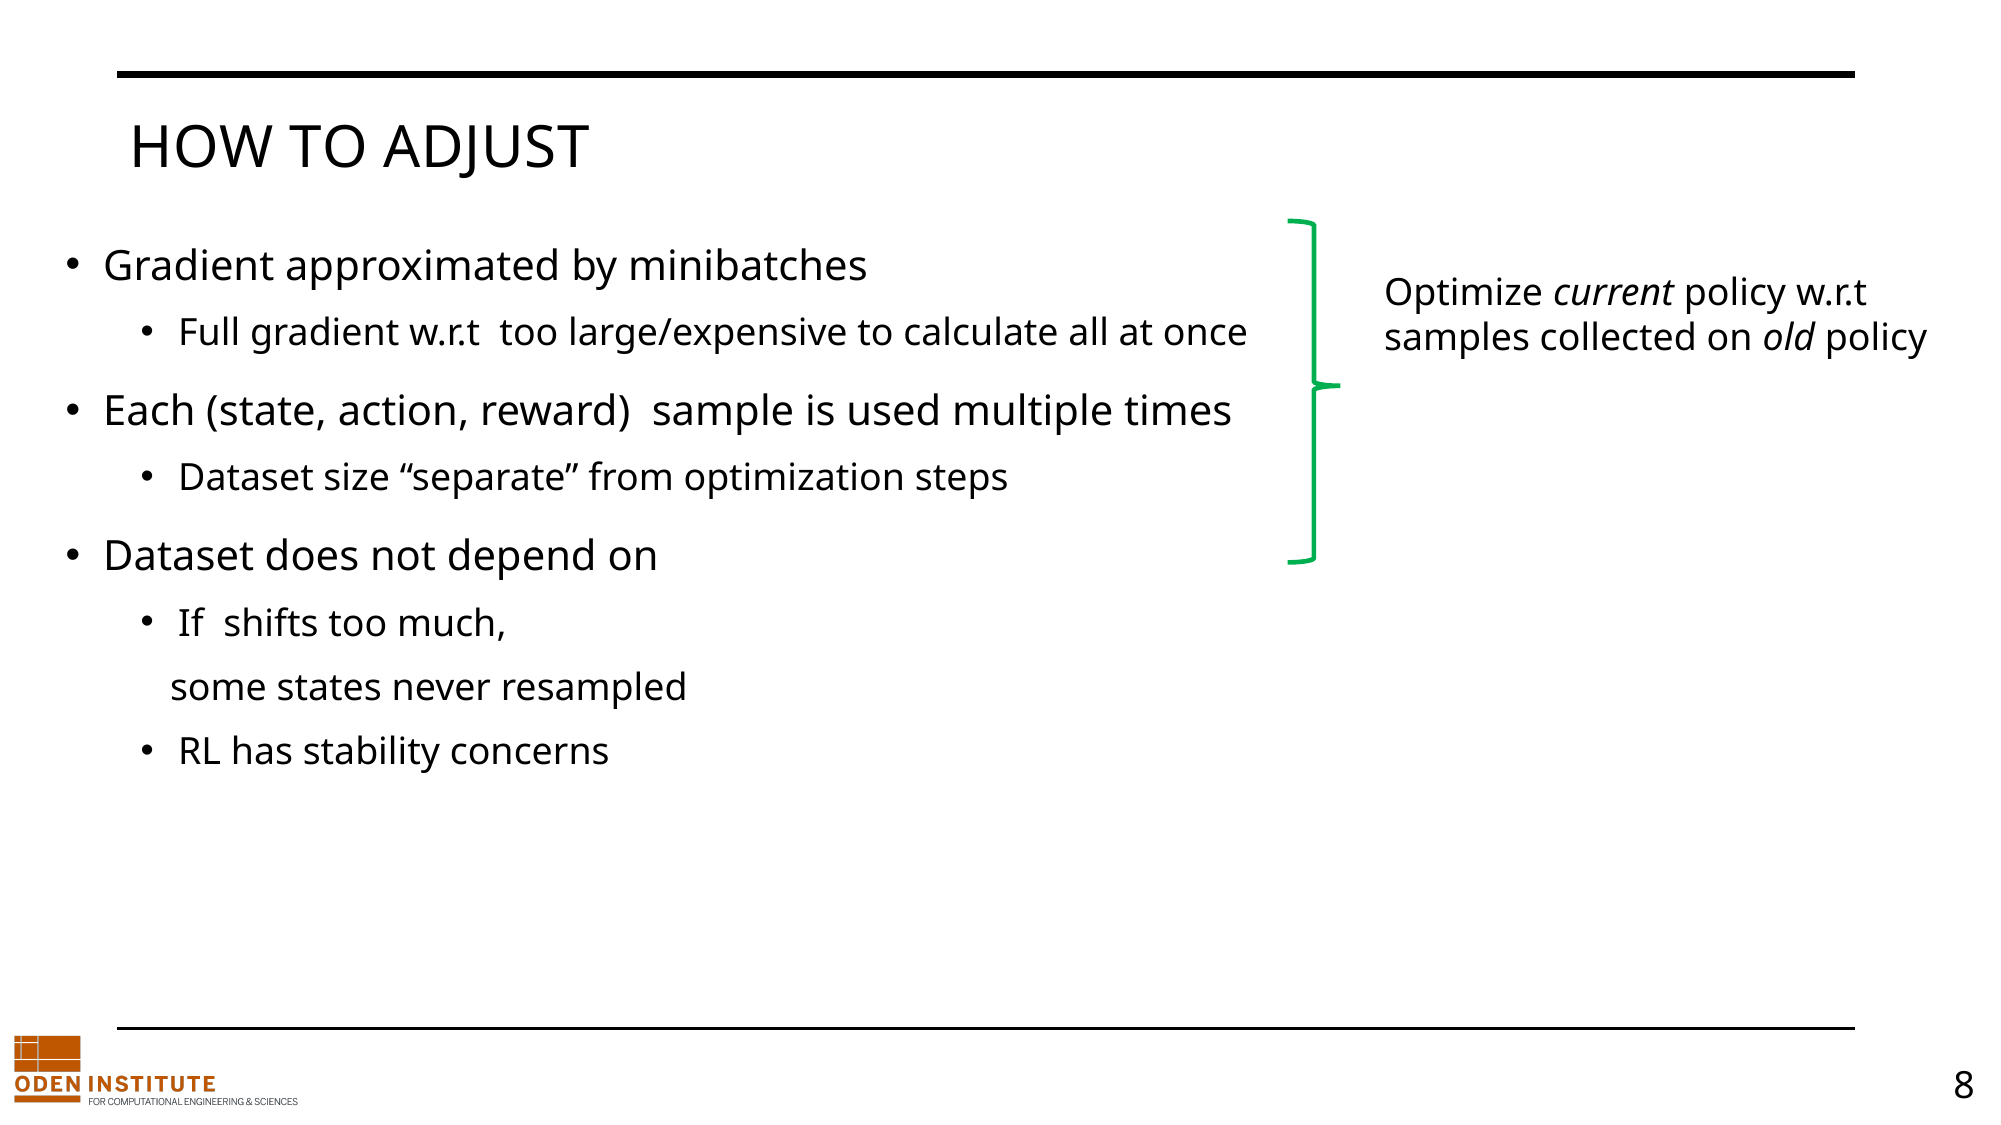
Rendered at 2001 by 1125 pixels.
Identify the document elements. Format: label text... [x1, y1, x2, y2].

text_box Optimize current policy w.r.t samples collected on old policy [1369, 260, 1950, 366]
title How to ADJUST [114, 101, 1869, 248]
picture [13, 1034, 300, 1108]
slide_number 8 [1879, 1056, 1990, 1117]
text_box [1287, 220, 1341, 563]
